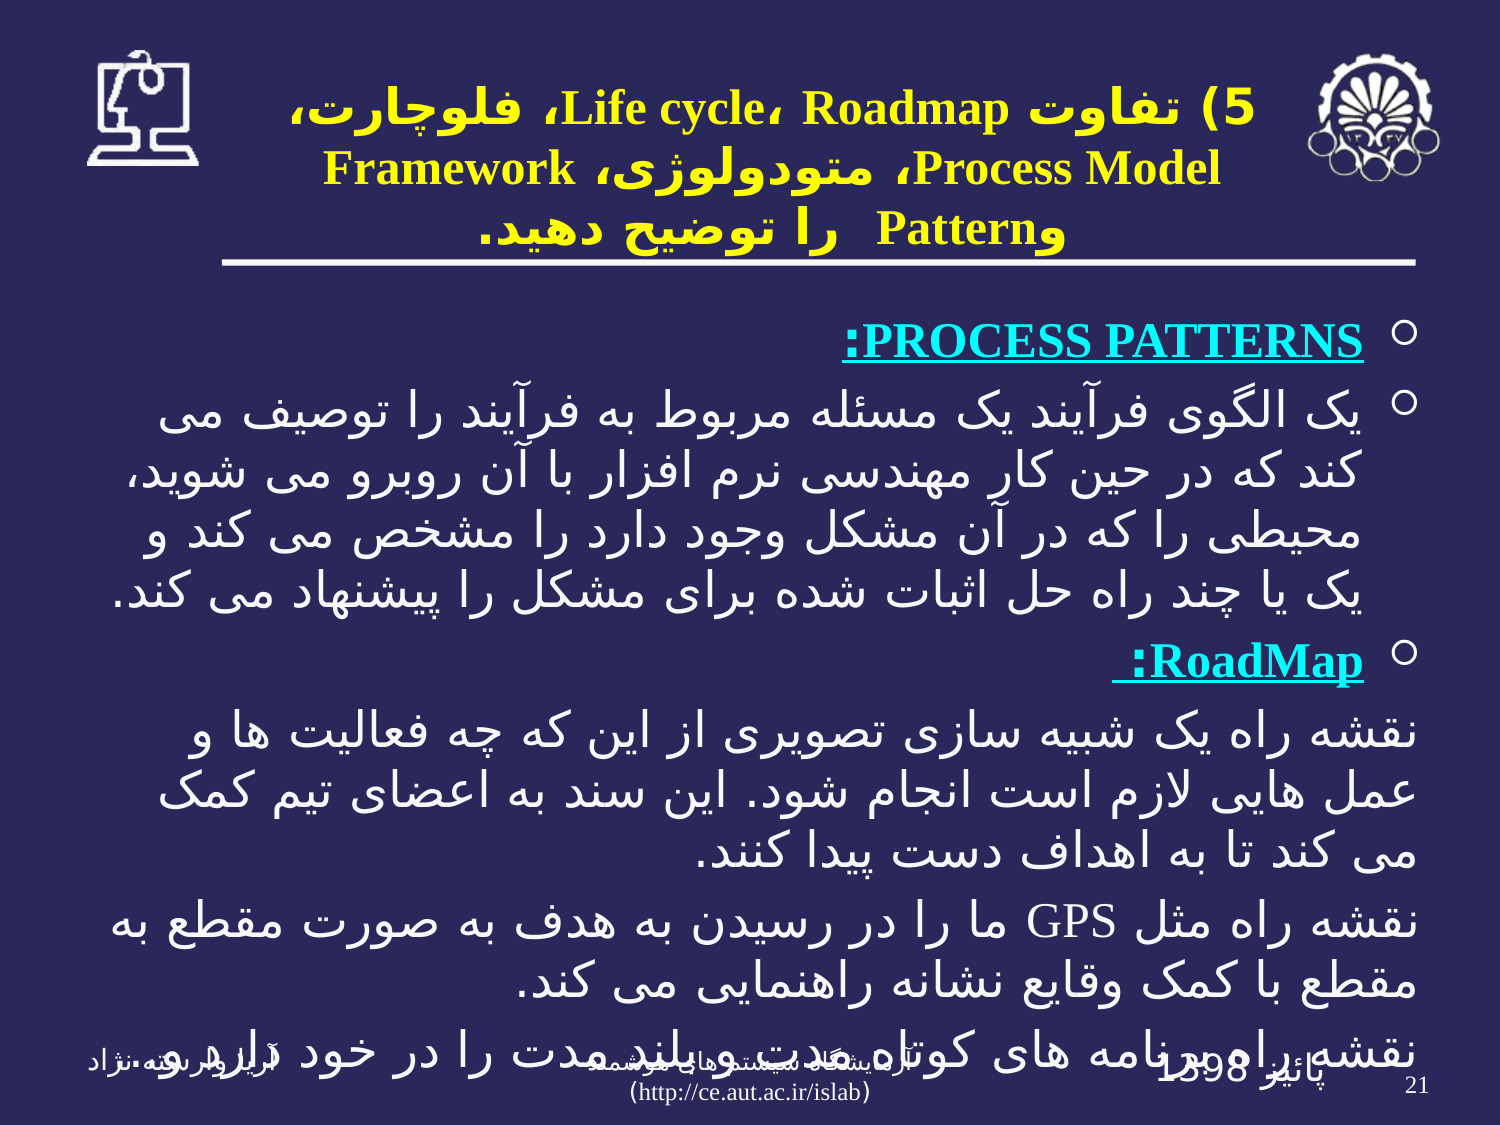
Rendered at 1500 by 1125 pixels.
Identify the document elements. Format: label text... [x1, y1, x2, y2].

text_box 5) تفاوت Life cycle، Roadmap، فلوچارت، Process Model، متودولوژی، Framework وPattern را توضیح دهید. [249, 74, 1295, 262]
text_box آریا وارسته نژاد [72, 1034, 378, 1084]
text_box پائیز 1398 [1139, 1036, 1341, 1097]
picture [1298, 50, 1450, 188]
list PROCESS PATTERNS: یک الگوی فرآیند یک مسئله مربوط به فرآیند را توصیف می کند که در حین کار مهندسی نرم افزار با آن روبرو می شوید، محیطی را که در آن مشکل وجود دارد را مشخص می کند و یک یا چند راه حل اثبات شده برای مشکل را پیشنهاد می کند. RoadMap: نقشه راه یک شبیه سازی تصویری از این که چه فعالیت ها و عمل هایی لازم است انجام شود. این سند به اعضای تیم کمک می کند تا به اهداف دست پیدا کنند. نقشه راه مثل GPS ما را در رسیدن به هدف به صورت مقطع به مقطع با کمک وقایع نشانه راهنمایی می کند. نقشه راه برنامه های کوتاه مدت و بلند مدت را در خود دارد و... [72, 299, 1436, 975]
footer آزمايشگاه سيستم های هوشمند (http://ce.aut.ac.ir/islab) [512, 1037, 988, 1113]
picture [87, 50, 218, 166]
slide_number 21 [1094, 1030, 1445, 1106]
